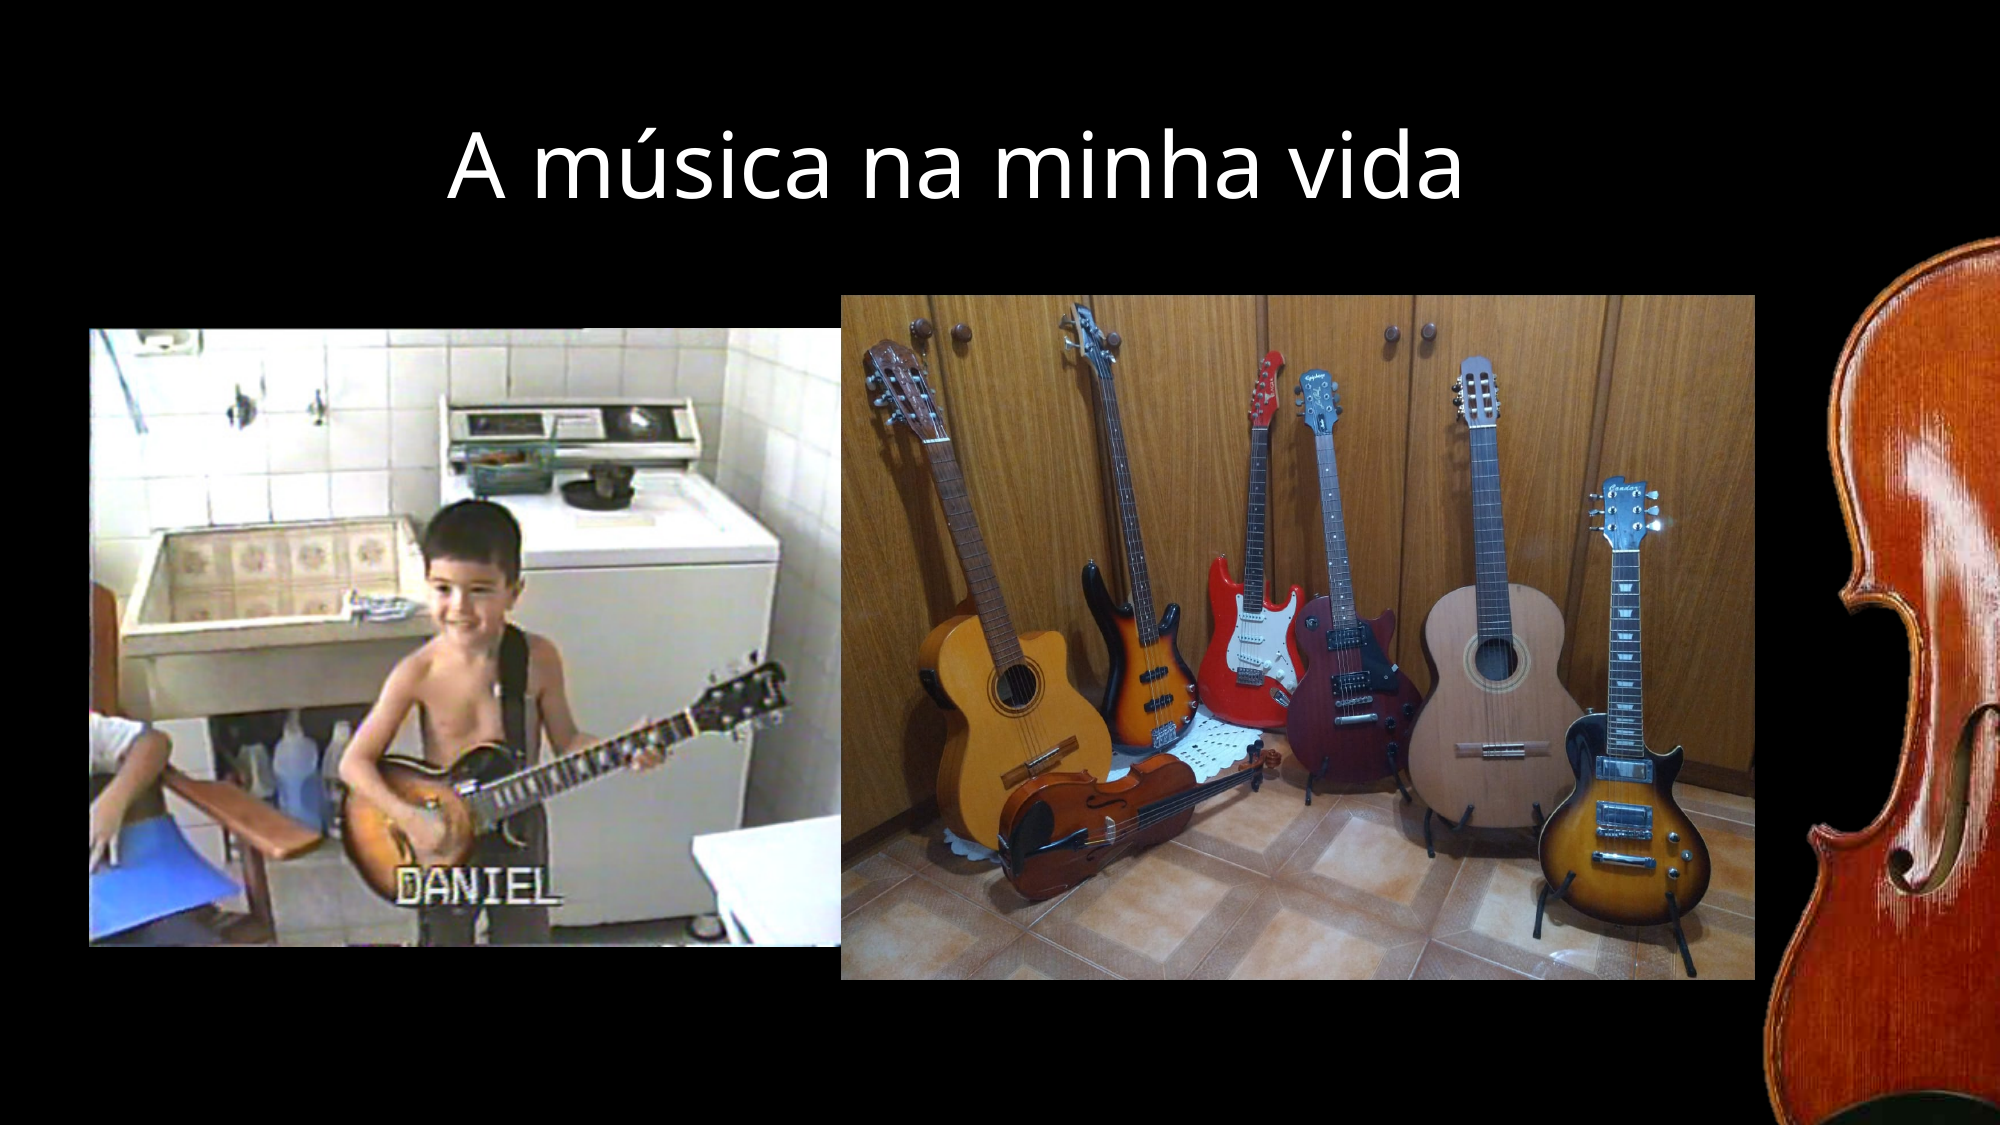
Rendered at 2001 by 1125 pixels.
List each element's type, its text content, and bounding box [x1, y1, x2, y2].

title A música na minha vida [137, 59, 1779, 278]
picture [841, 226, 2000, 1125]
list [89, 328, 841, 947]
